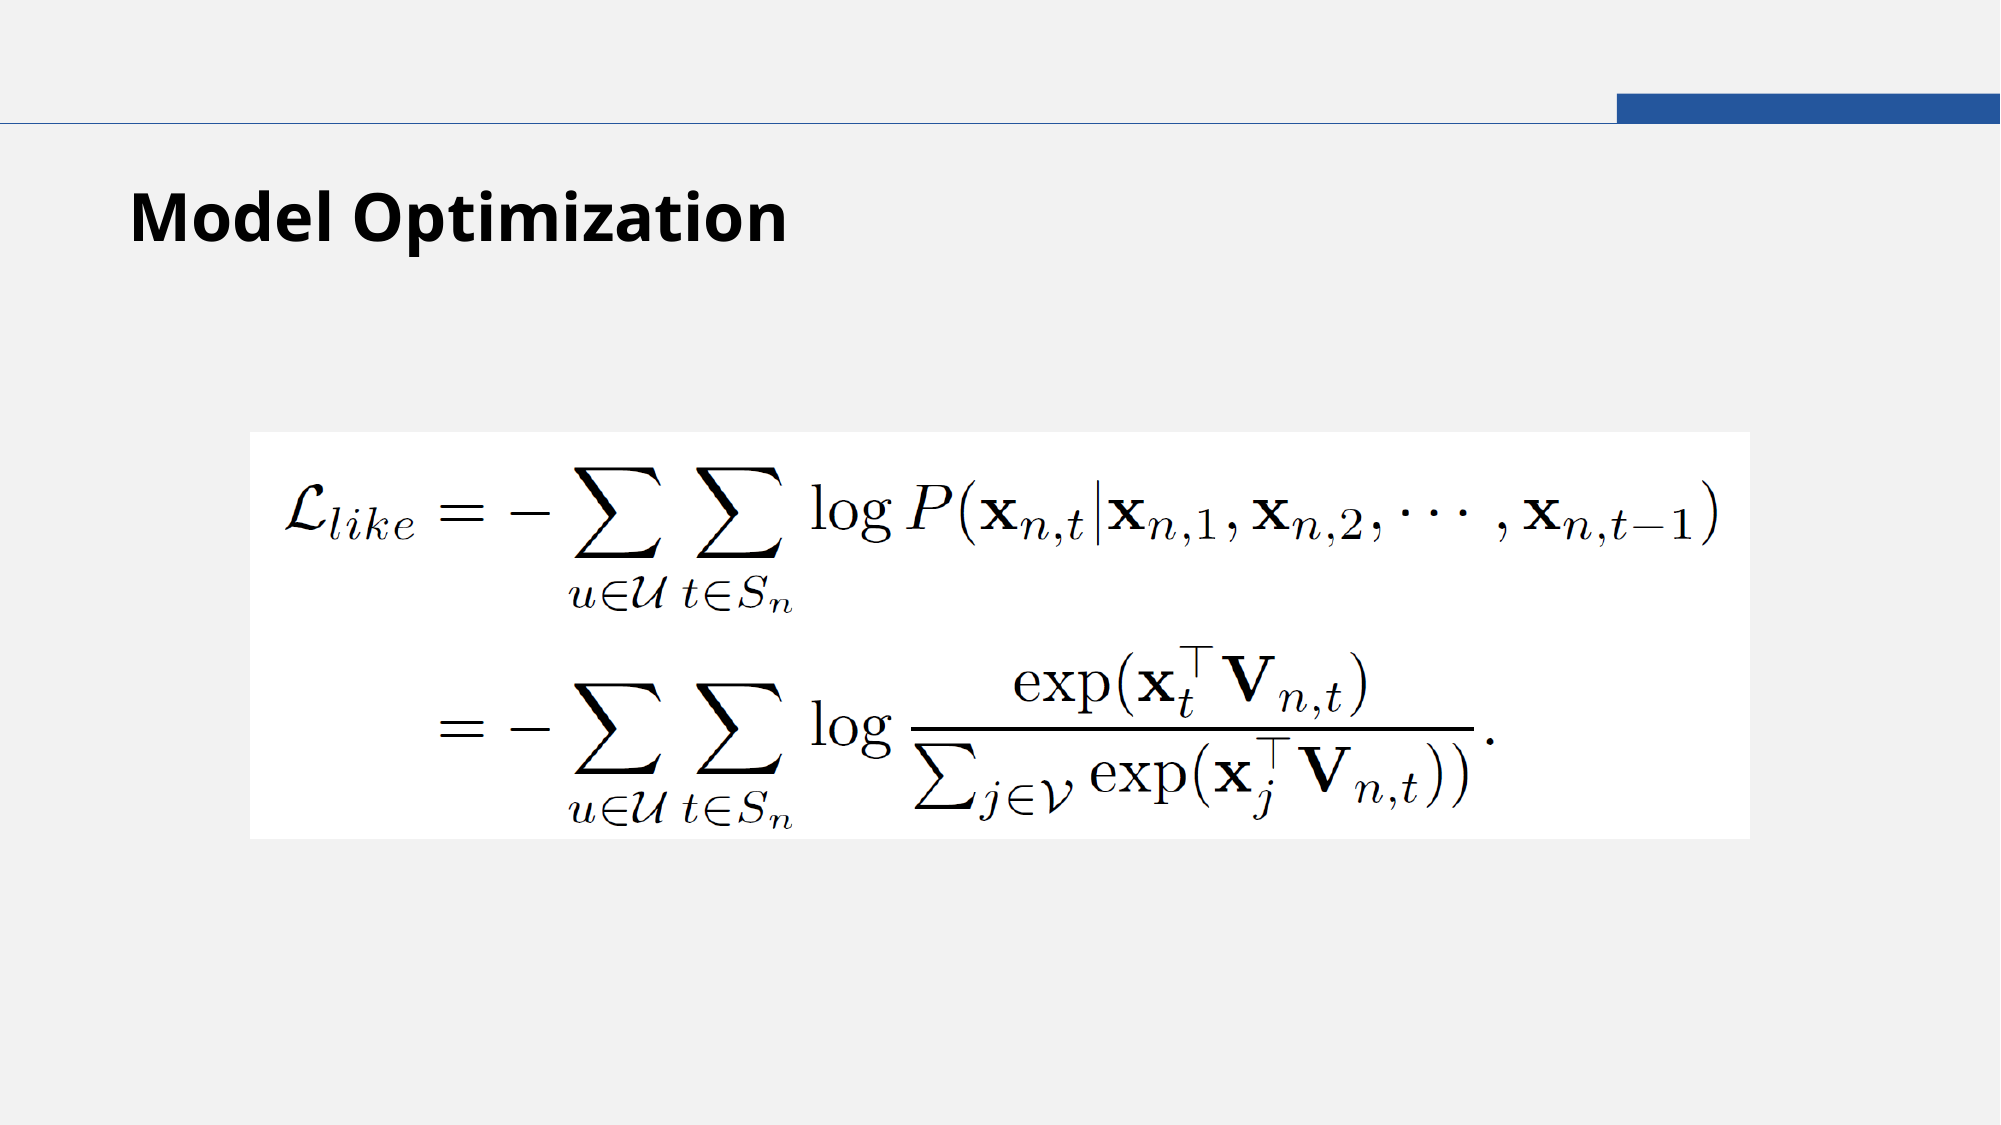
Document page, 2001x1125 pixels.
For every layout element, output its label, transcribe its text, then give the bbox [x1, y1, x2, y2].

text_box Model Optimization [113, 167, 805, 263]
picture [250, 432, 1750, 839]
